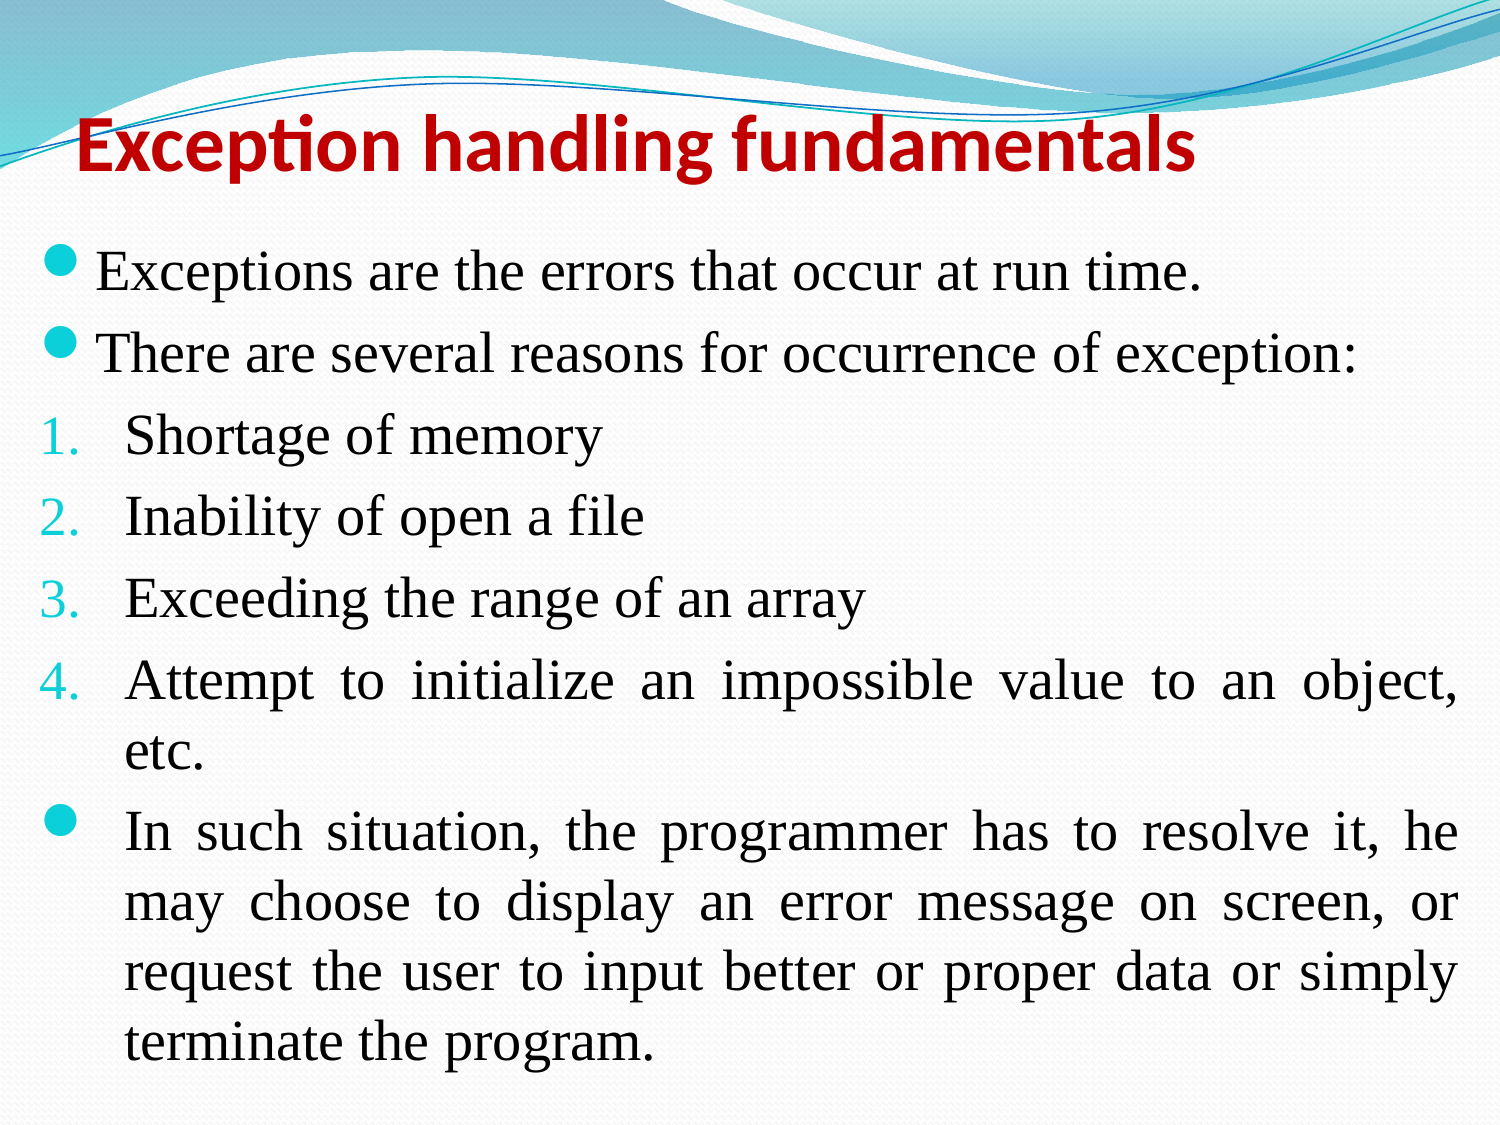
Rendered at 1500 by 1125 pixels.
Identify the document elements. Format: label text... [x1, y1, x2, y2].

title Exception handling fundamentals [75, 24, 1425, 188]
list Exceptions are the errors that occur at run time. There are several reasons for occurrence of exception: Shortage of memory Inability of open a file Exceeding the range of an array Attempt to initialize an impossible value to an object, etc. In such situation, the programmer has to resolve it, he may choose to display an error message on screen, or request the user to input better or proper data or simply terminate the program. [24, 224, 1475, 1075]
